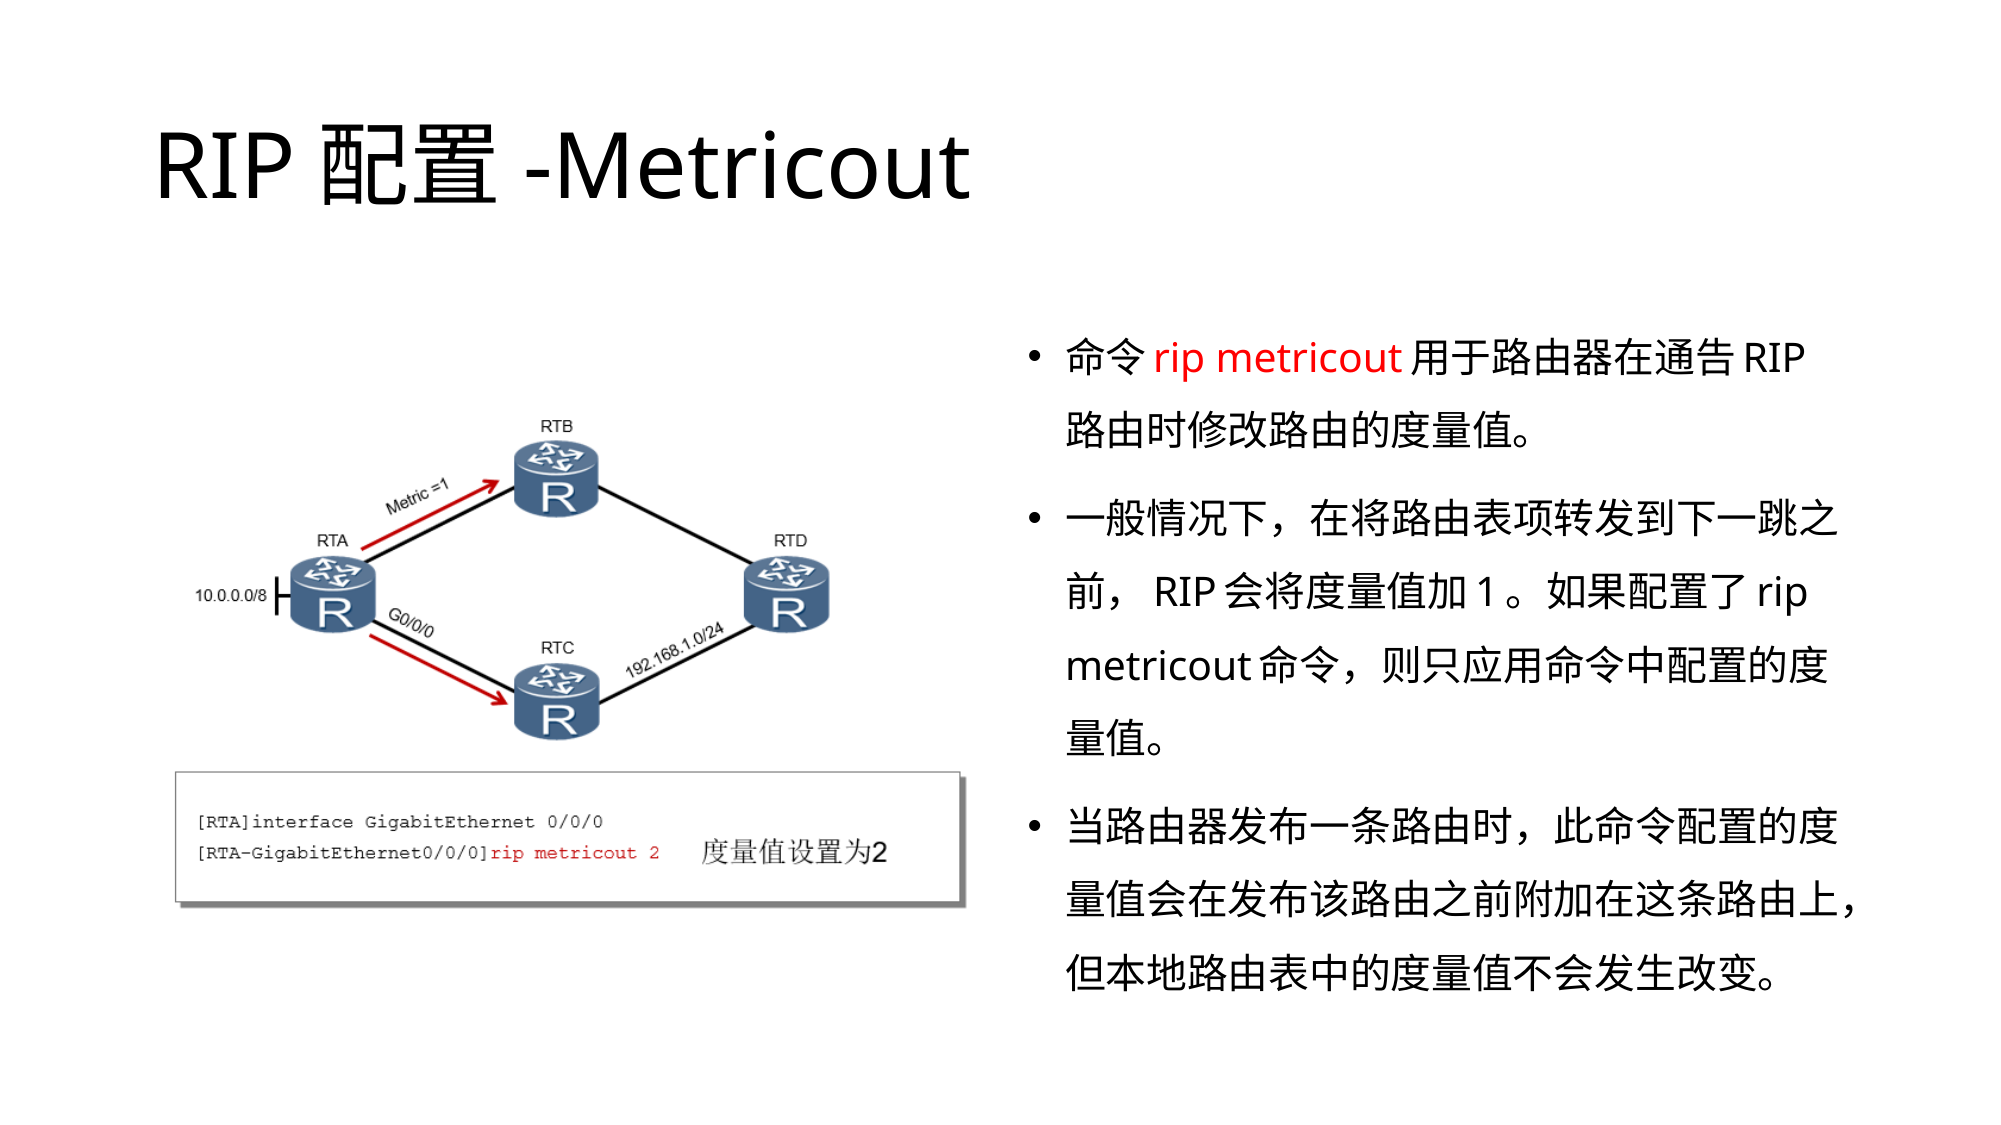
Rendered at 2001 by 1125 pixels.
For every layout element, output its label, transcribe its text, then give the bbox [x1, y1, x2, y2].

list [137, 394, 988, 918]
list 命令rip metricout用于路由器在通告RIP路由时修改路由的度量值。 一般情况下，在将路由表项转发到下一跳之前，RIP会将度量值加1。如果配置了rip metricout命令，则只应用命令中配置的度量值。 当路由器发布一条路由时，此命令配置的度量值会在发布该路由之前附加在这条路由上，但本地路由表中的度量值不会发生改变。 [1012, 299, 1863, 1014]
title RIP配置-Metricout [137, 59, 1863, 278]
